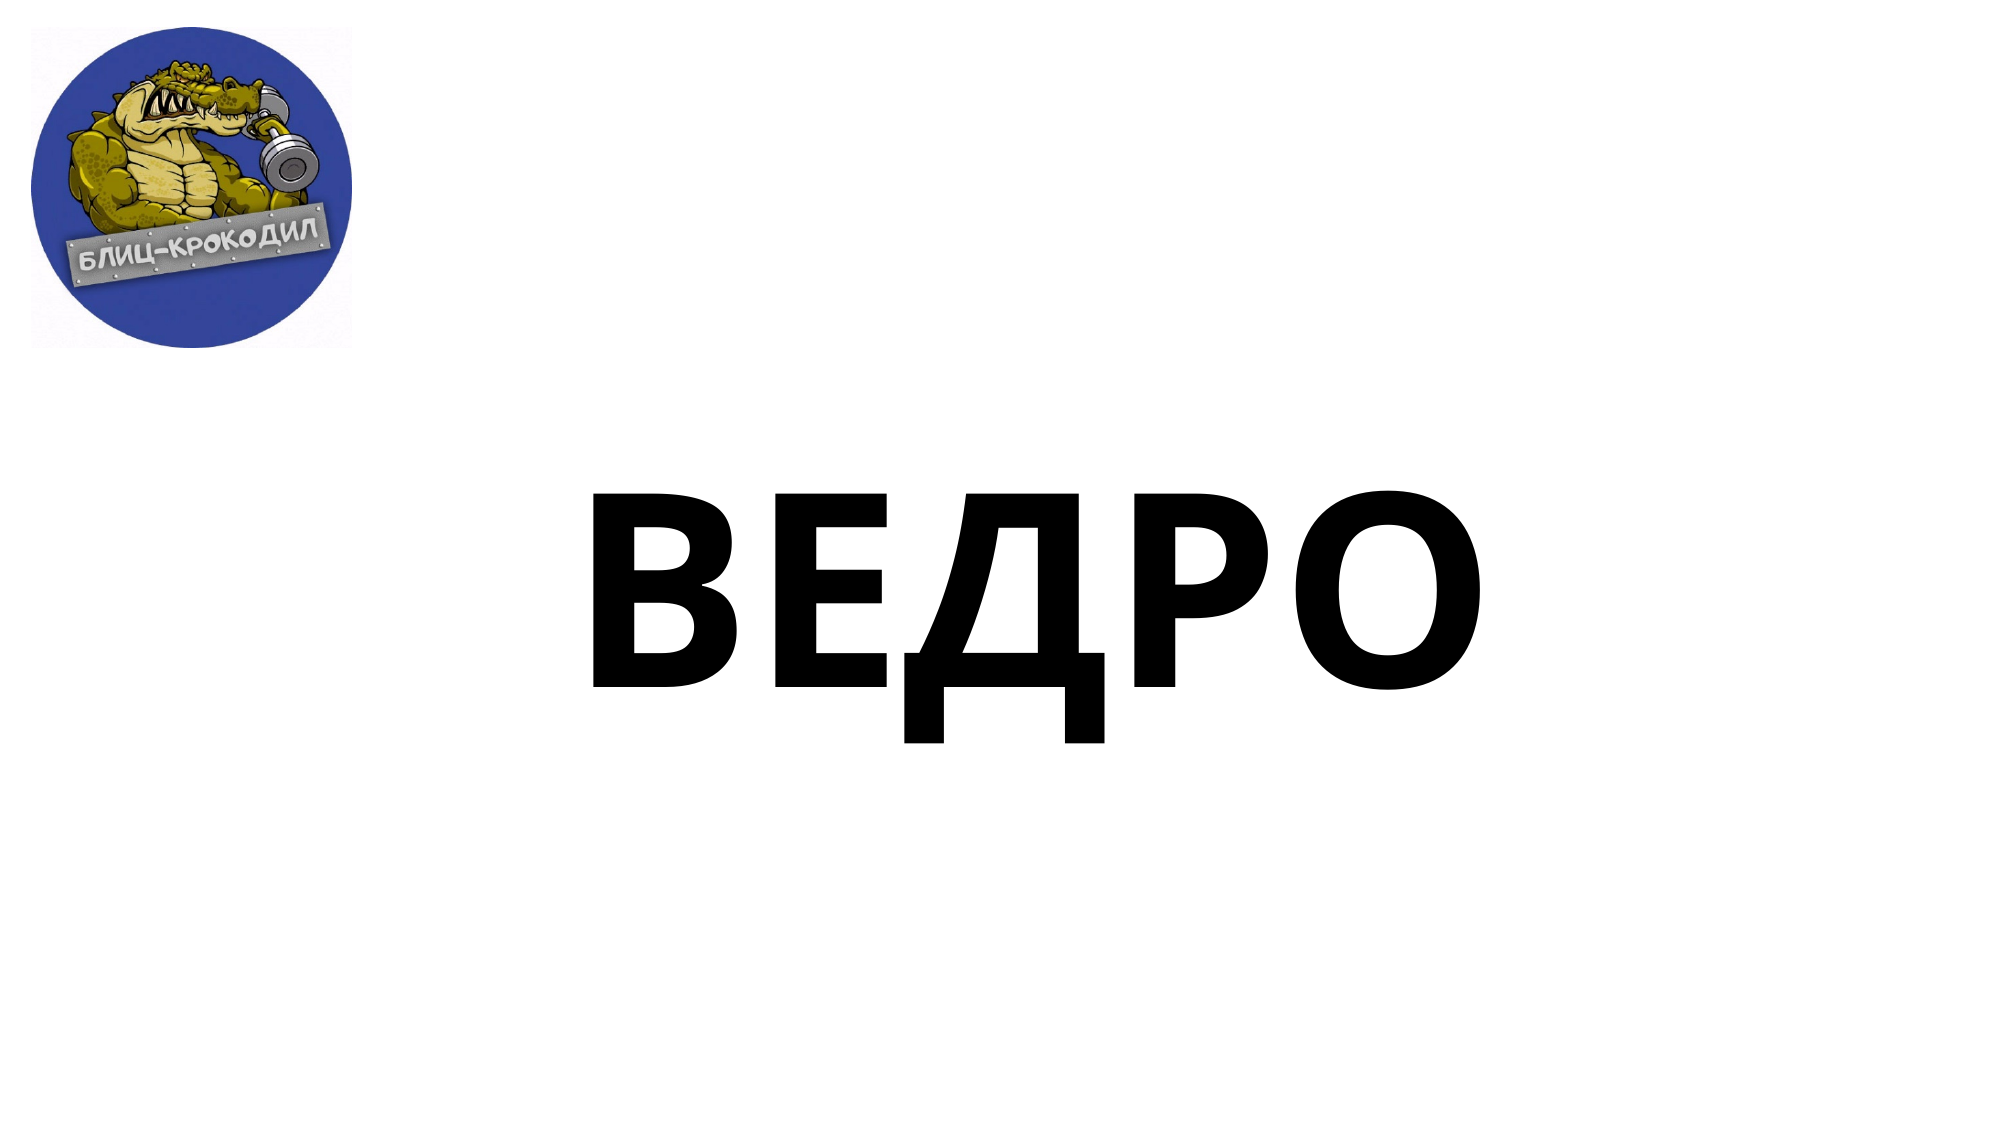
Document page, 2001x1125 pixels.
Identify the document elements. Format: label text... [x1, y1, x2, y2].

title ВЕДРО [282, 361, 1783, 754]
picture [31, 27, 352, 348]
